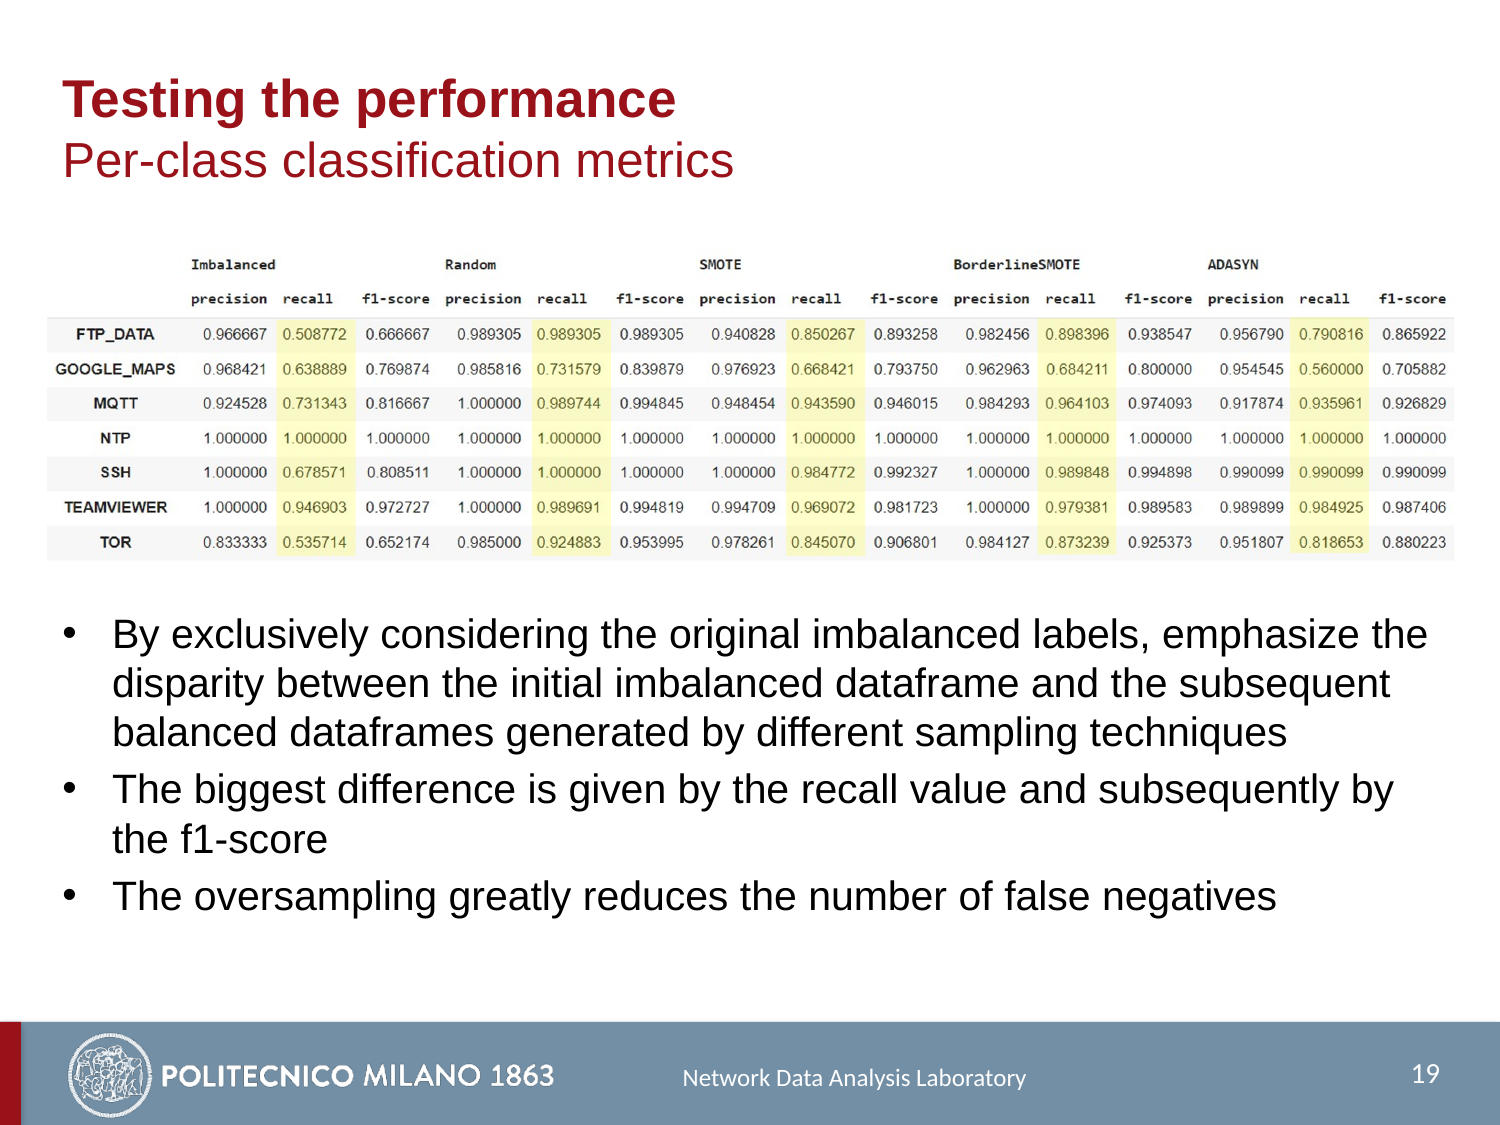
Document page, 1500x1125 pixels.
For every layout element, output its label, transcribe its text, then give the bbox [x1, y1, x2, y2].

title Testing the performance Per-class classification metrics [47, 56, 1455, 195]
footer Network Data Analysis Laboratory [667, 1046, 1348, 1107]
slide_number 19 [1348, 1046, 1455, 1107]
picture [62, 1027, 561, 1122]
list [47, 249, 1456, 563]
text_box By exclusively considering the original imbalanced labels, emphasize the disparity between the initial imbalanced dataframe and the subsequent balanced dataframes generated by different sampling techniques The biggest difference is given by the recall value and subsequently by the f1-score The oversampling greatly reduces the number of false negatives [47, 599, 1455, 967]
